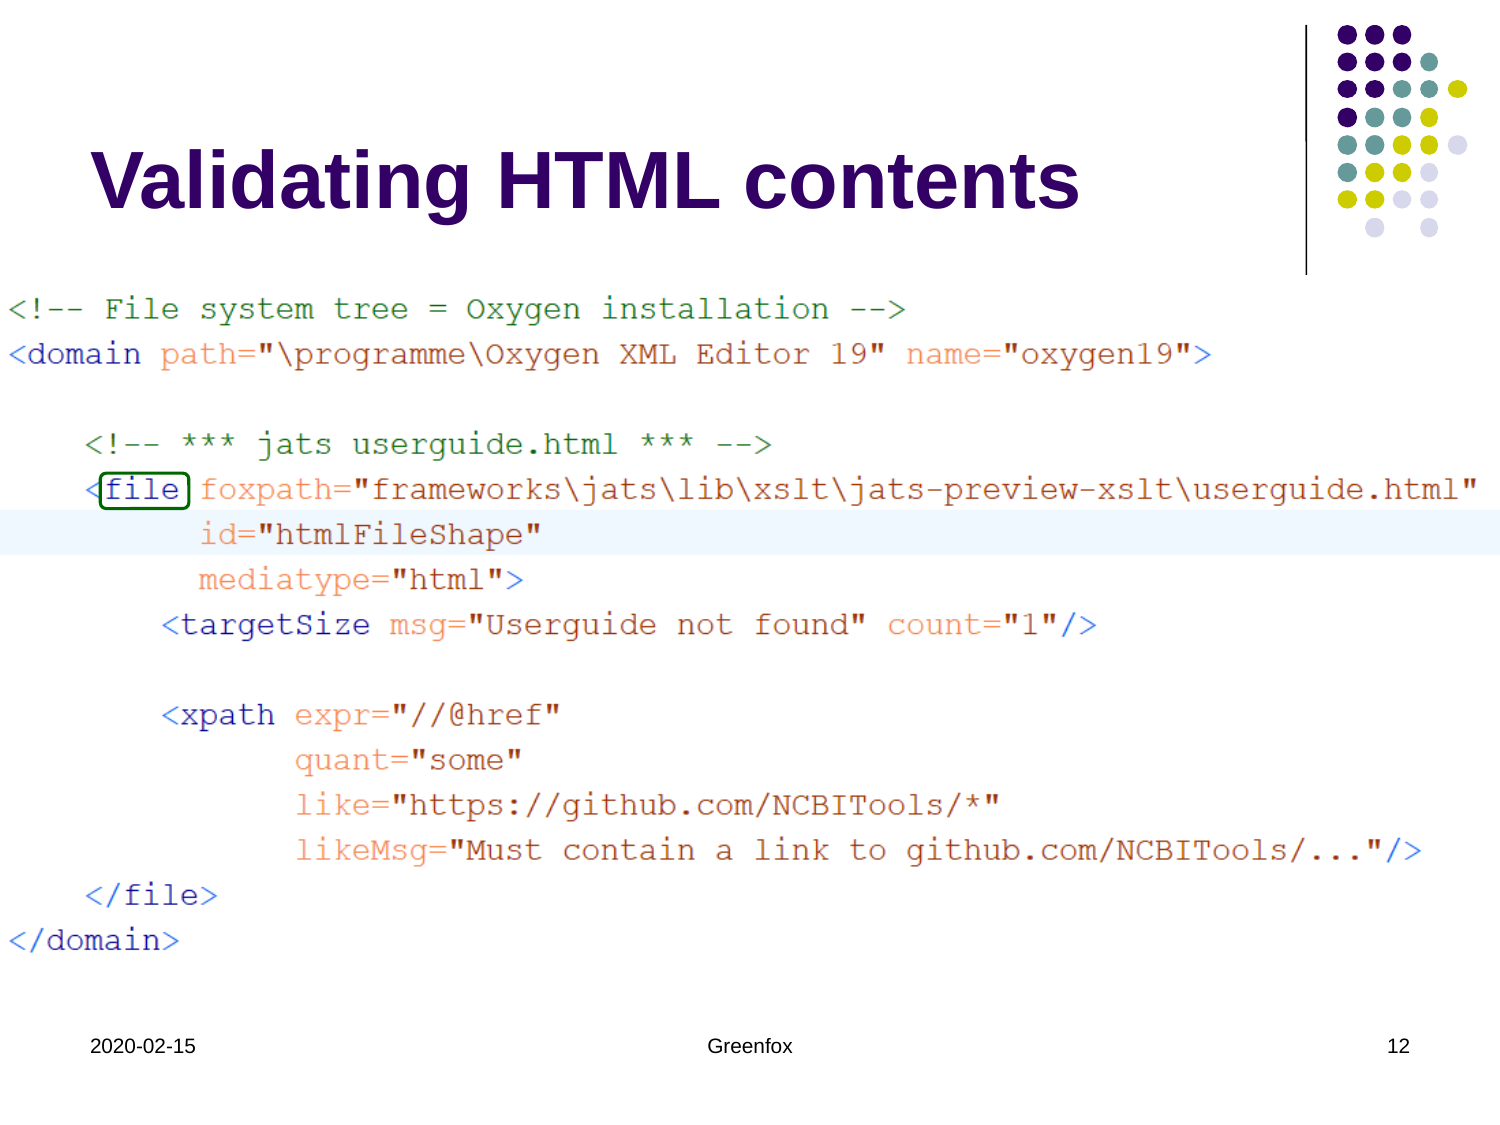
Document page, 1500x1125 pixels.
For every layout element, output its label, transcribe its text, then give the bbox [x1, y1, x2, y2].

picture [0, 290, 1500, 961]
slide_number 12 [1074, 1025, 1425, 1100]
footer Greenfox [478, 1025, 1022, 1100]
title Validating HTML contents [75, 20, 1313, 233]
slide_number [75, 1025, 425, 1100]
